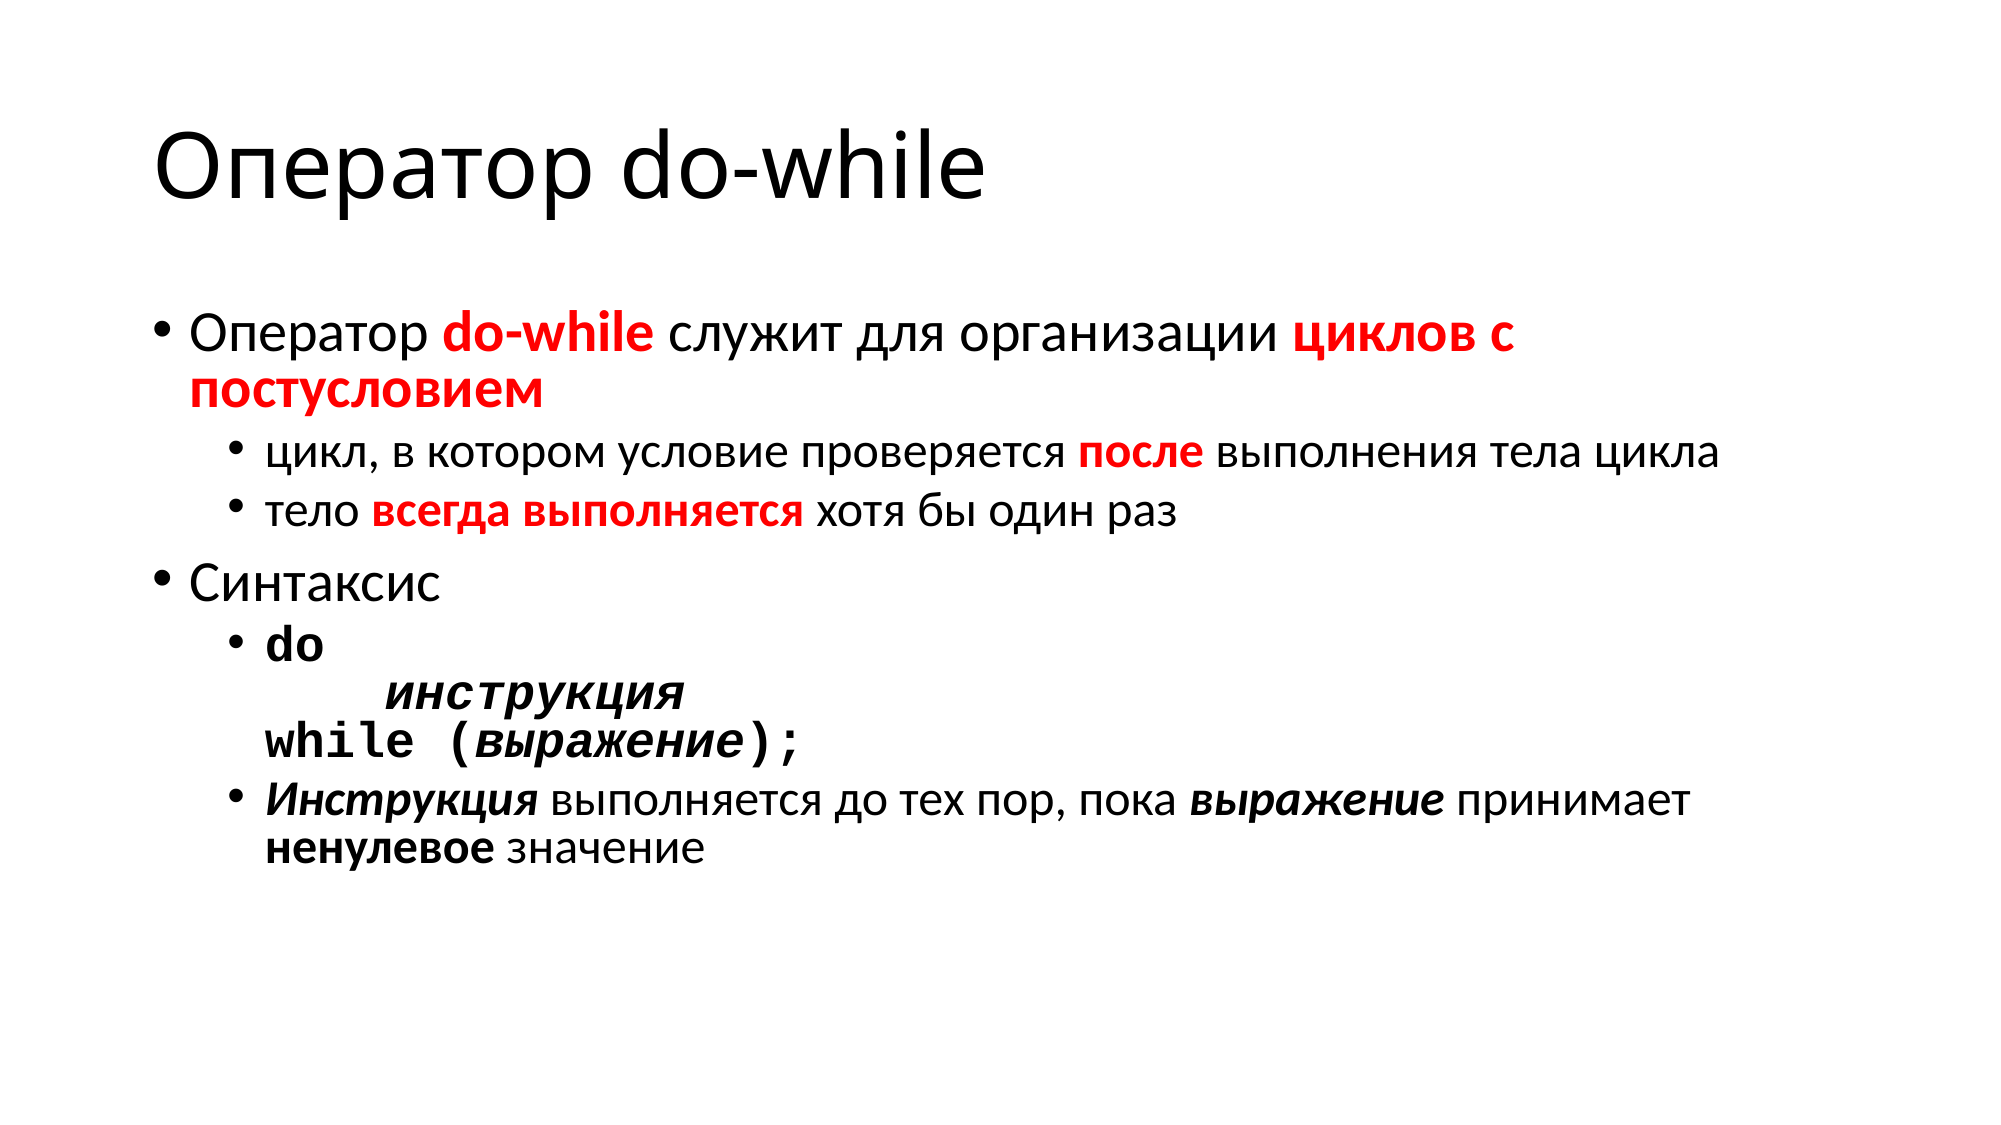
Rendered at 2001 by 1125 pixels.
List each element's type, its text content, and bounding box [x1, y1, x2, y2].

title Оператор do-while [137, 59, 1863, 278]
list Оператор do-while служит для организации циклов с постусловием цикл, в котором условие проверяется после выполнения тела цикла тело всегда выполняется хотя бы один раз Синтаксис do инструкция while (выражение); Инструкция выполняется до тех пор, пока выражение принимает ненулевое значение [137, 299, 1863, 1014]
